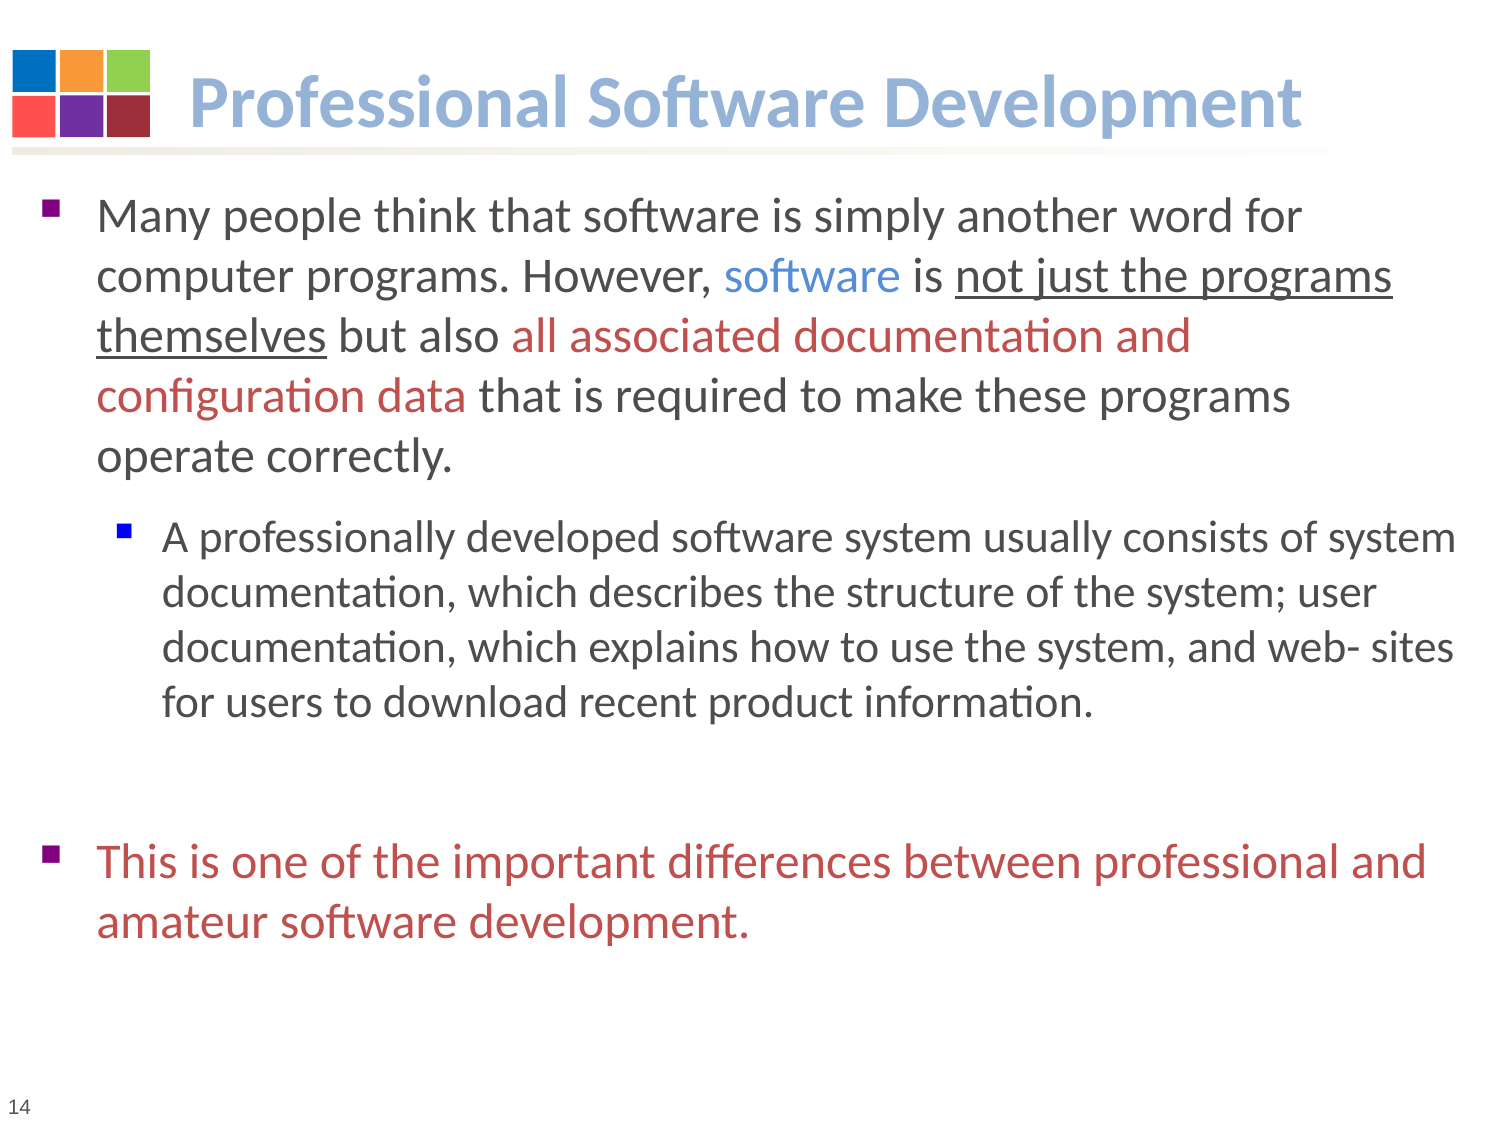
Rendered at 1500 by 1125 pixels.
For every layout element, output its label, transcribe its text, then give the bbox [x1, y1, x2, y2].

list Many people think that software is simply another word for computer programs. However, software is not just the programs themselves but also all associated documentation and configuration data that is required to make these programs operate correctly. A professionally developed software system usually consists of system documentation, which describes the structure of the system; user documentation, which explains how to use the system, and web- sites for users to download recent product information. This is one of the important differences between professional and amateur software development. [24, 174, 1475, 1088]
title Professional Software Development [174, 47, 1475, 150]
